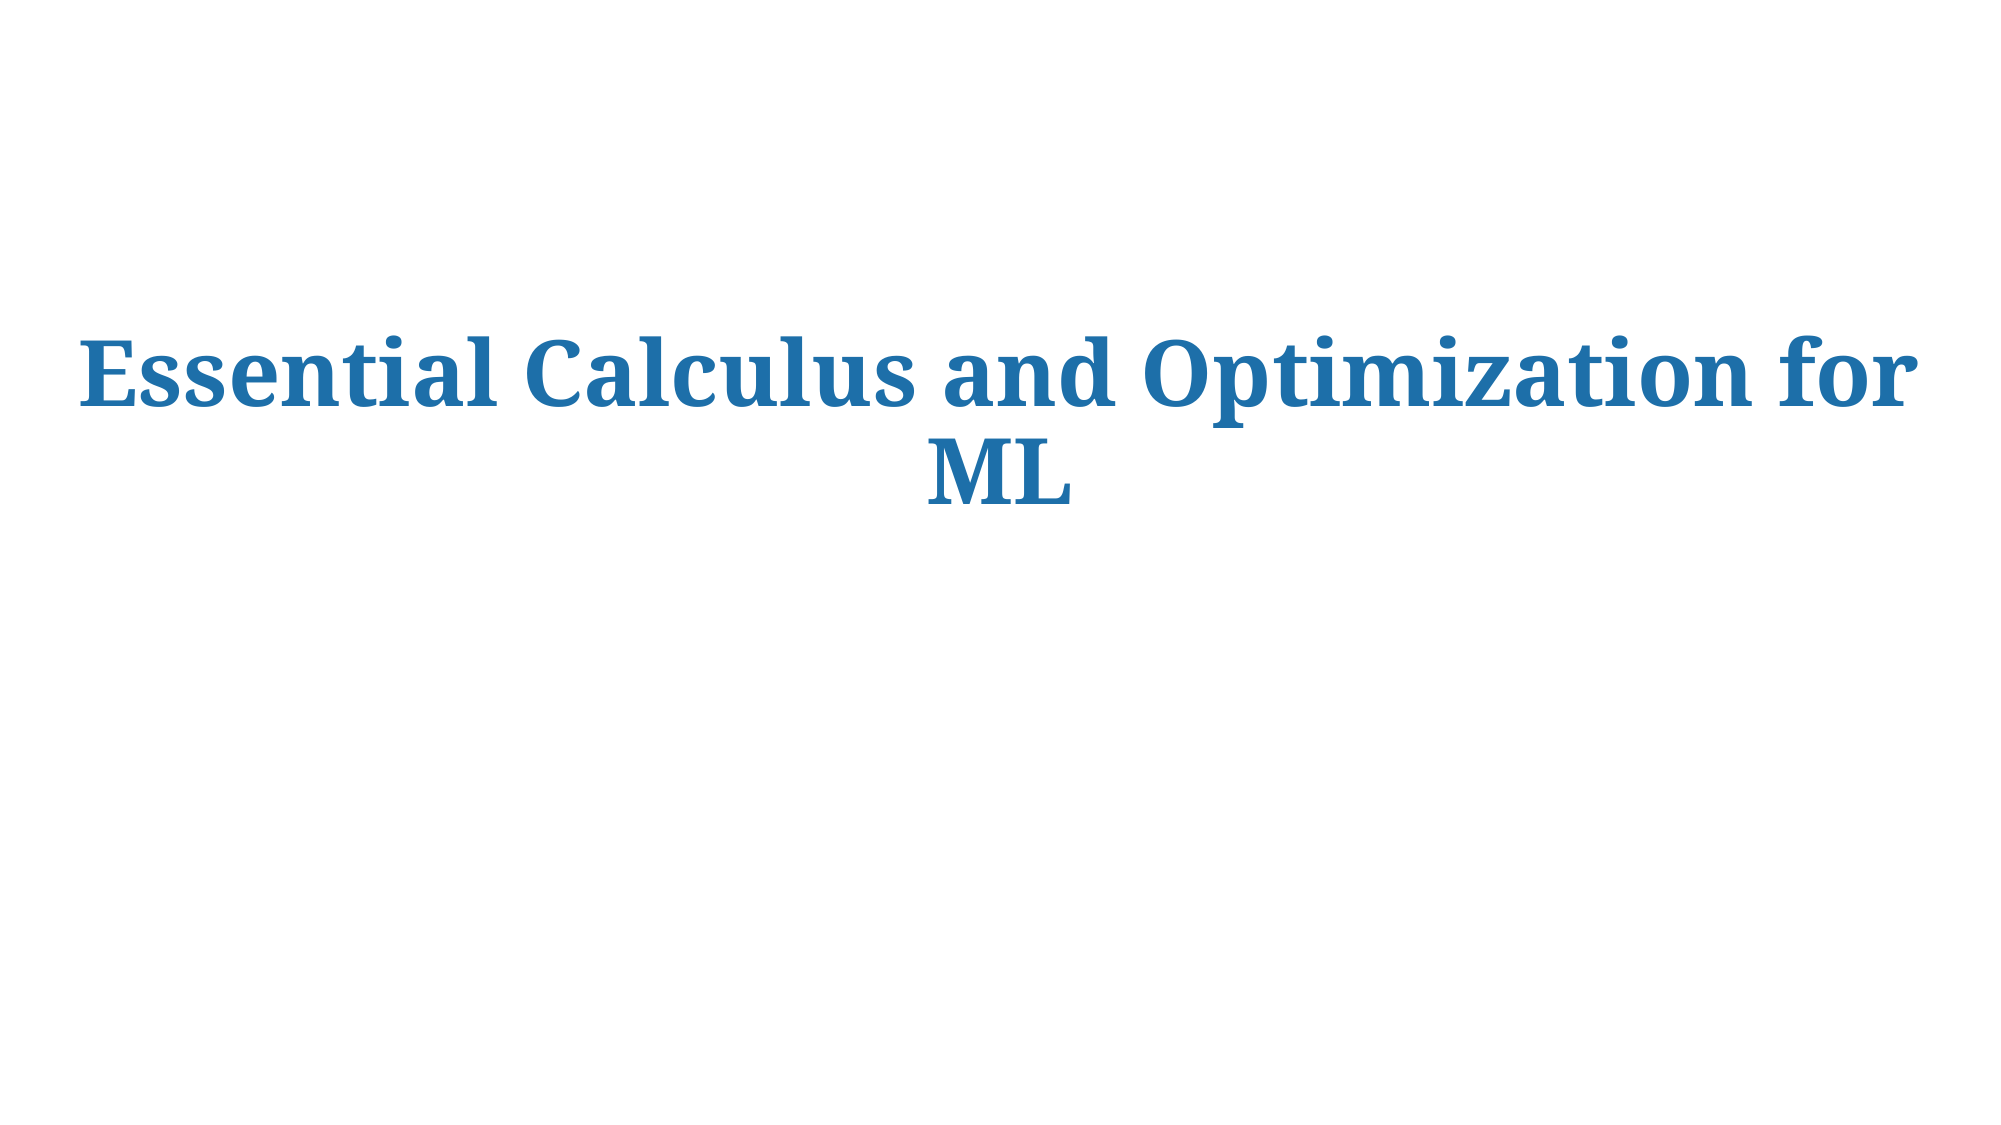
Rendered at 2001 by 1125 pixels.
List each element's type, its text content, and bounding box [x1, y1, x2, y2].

title Essential Calculus and Optimization for ML [39, 414, 1961, 533]
